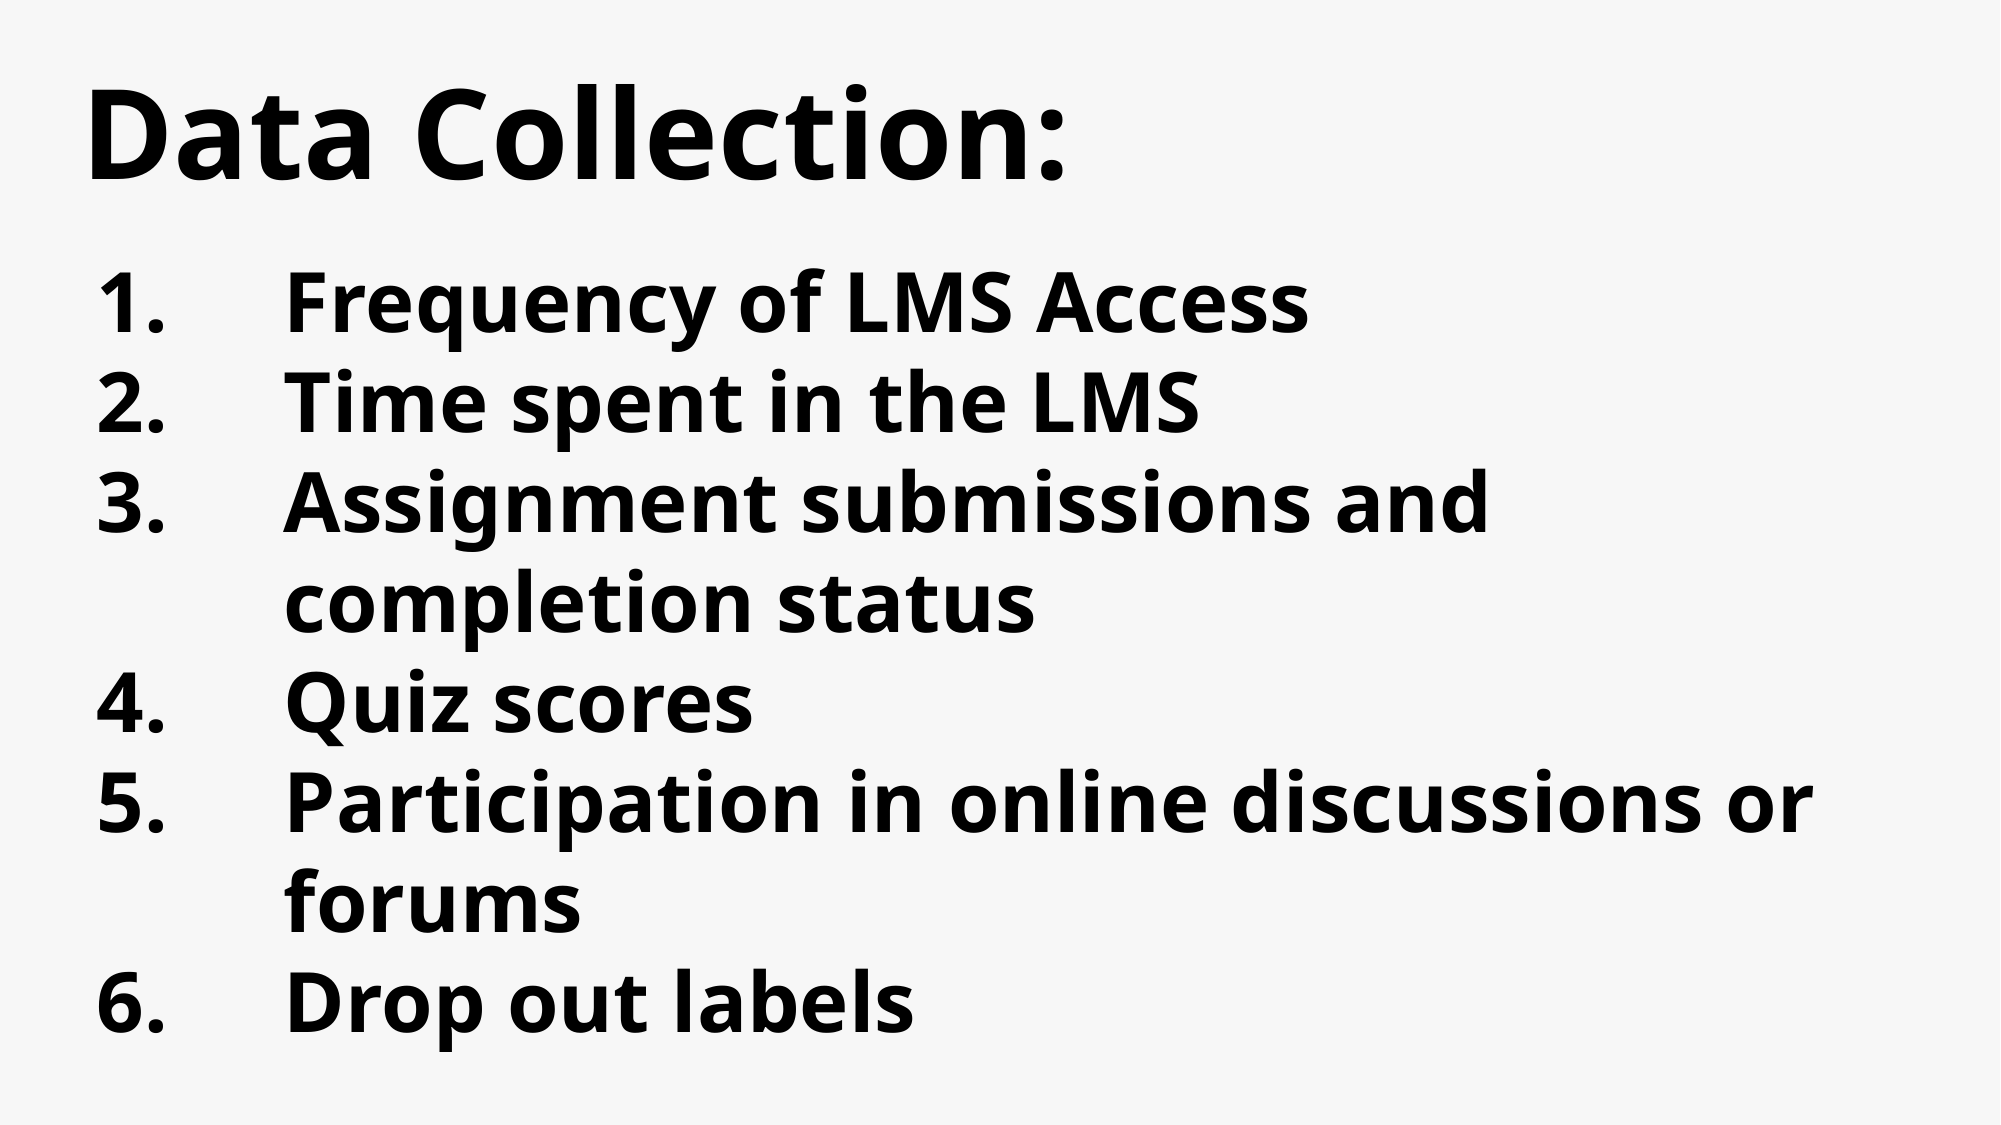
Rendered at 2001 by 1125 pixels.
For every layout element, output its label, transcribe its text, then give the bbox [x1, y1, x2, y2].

text_box Data Collection: [66, 46, 1934, 212]
text_box Frequency of LMS Access Time spent in the LMS Assignment submissions and completion status Quiz scores Participation in online discussions or forums Drop out labels [81, 241, 1949, 1057]
